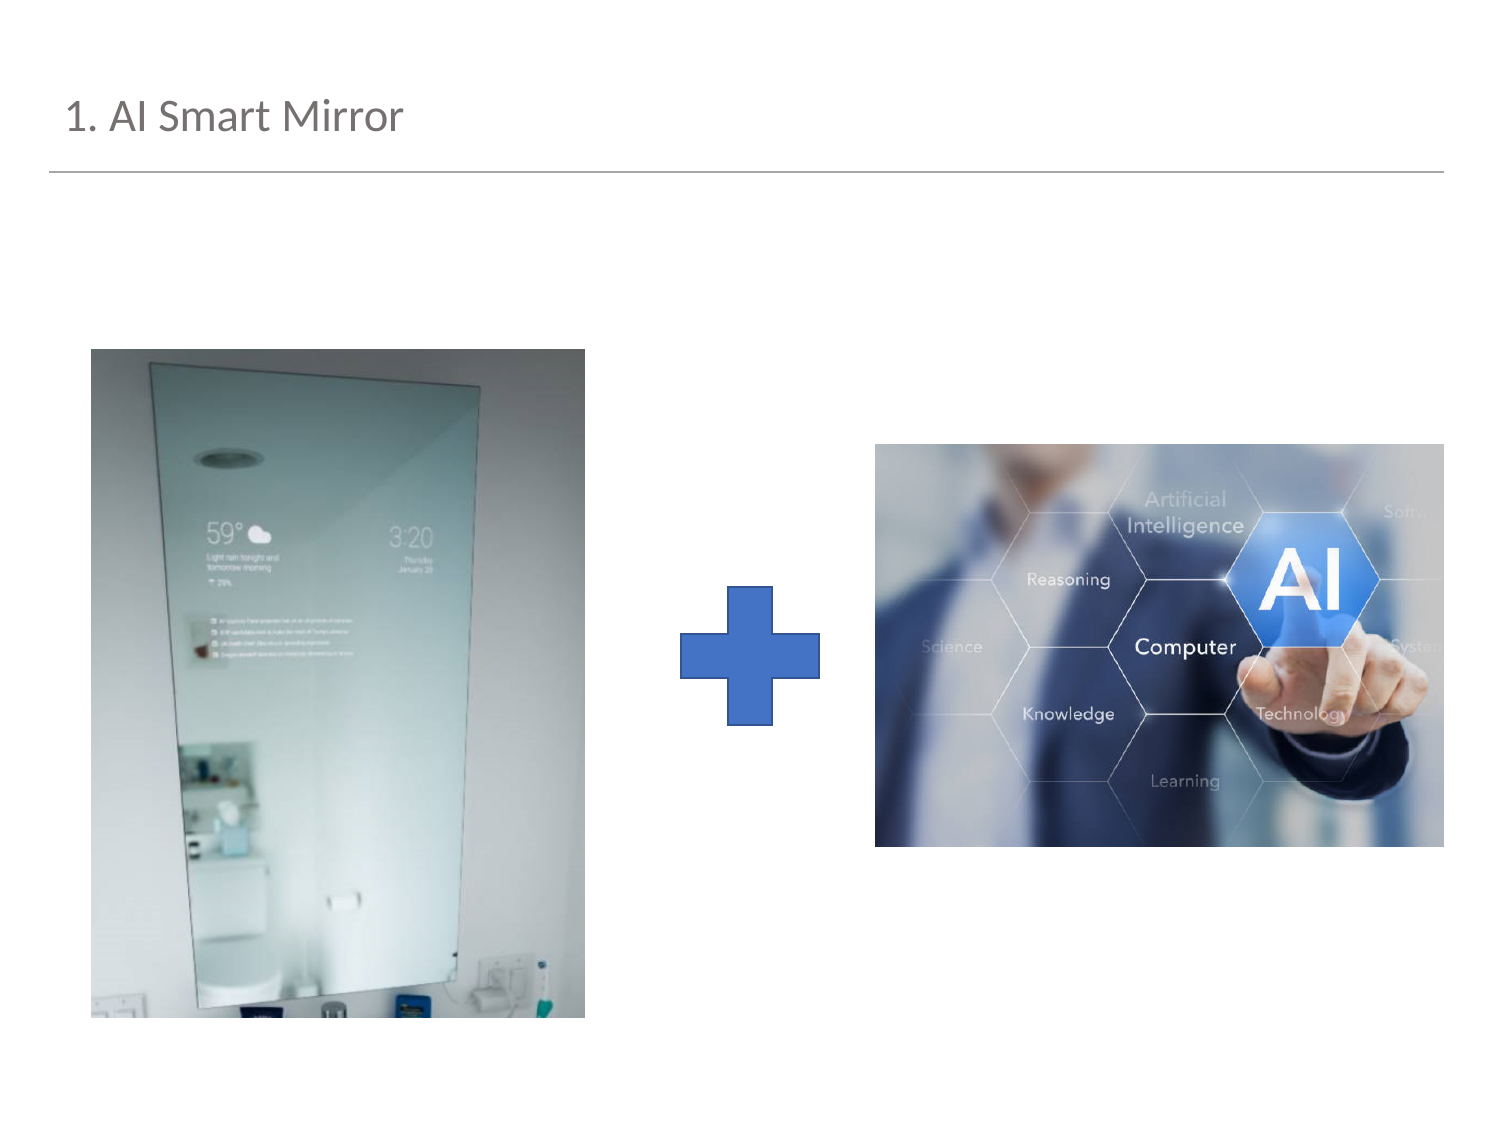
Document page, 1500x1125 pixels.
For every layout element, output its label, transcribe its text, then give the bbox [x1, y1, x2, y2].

picture [91, 349, 585, 1018]
title 1. AI Smart Mirror [48, 82, 640, 149]
text_box [680, 586, 820, 726]
picture [875, 444, 1444, 847]
